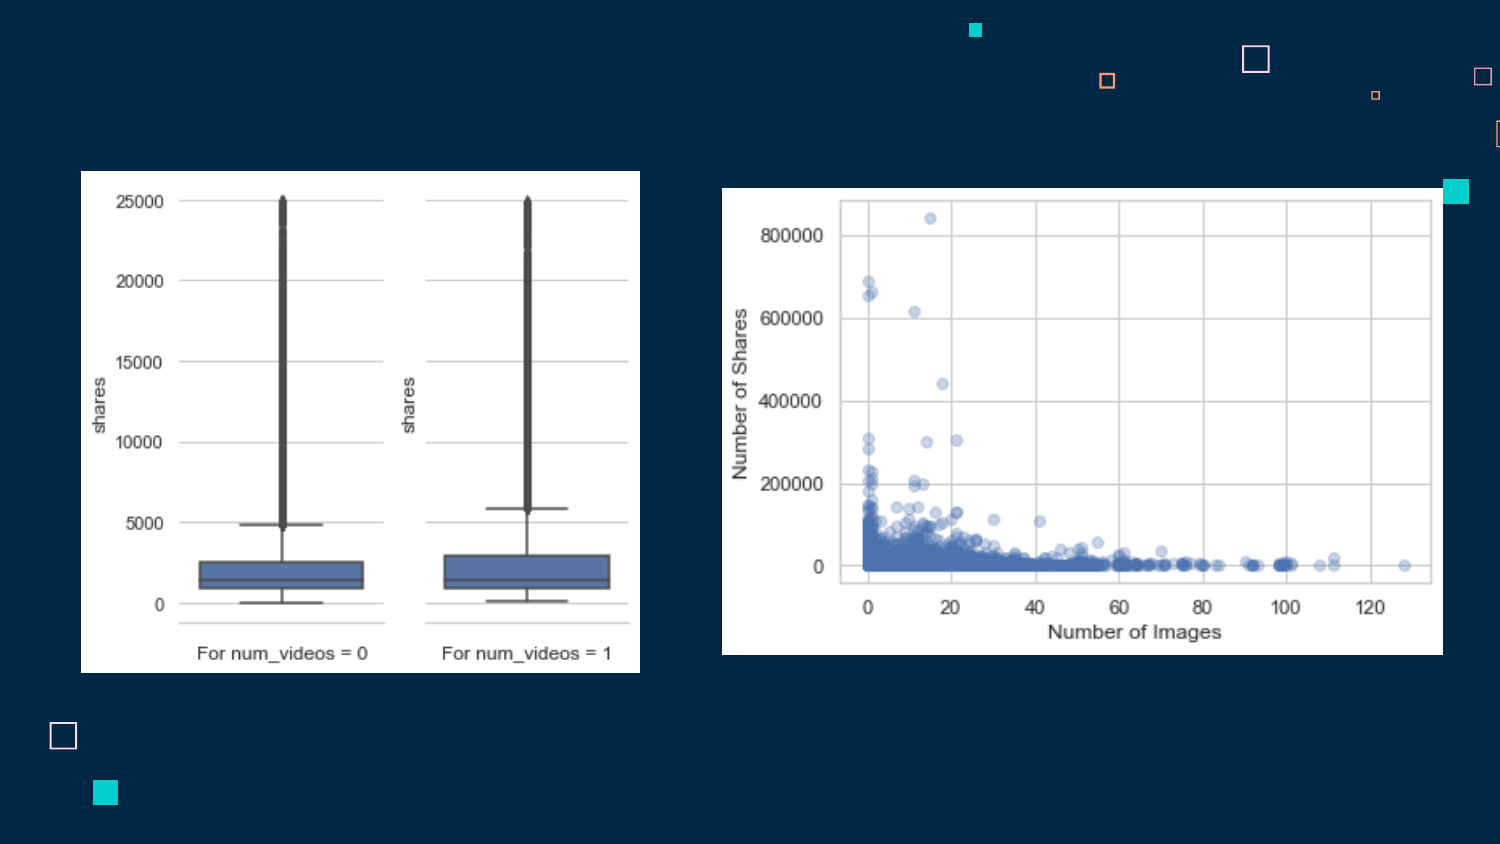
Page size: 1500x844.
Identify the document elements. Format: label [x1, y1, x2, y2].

picture [721, 188, 1444, 656]
picture [80, 171, 641, 673]
